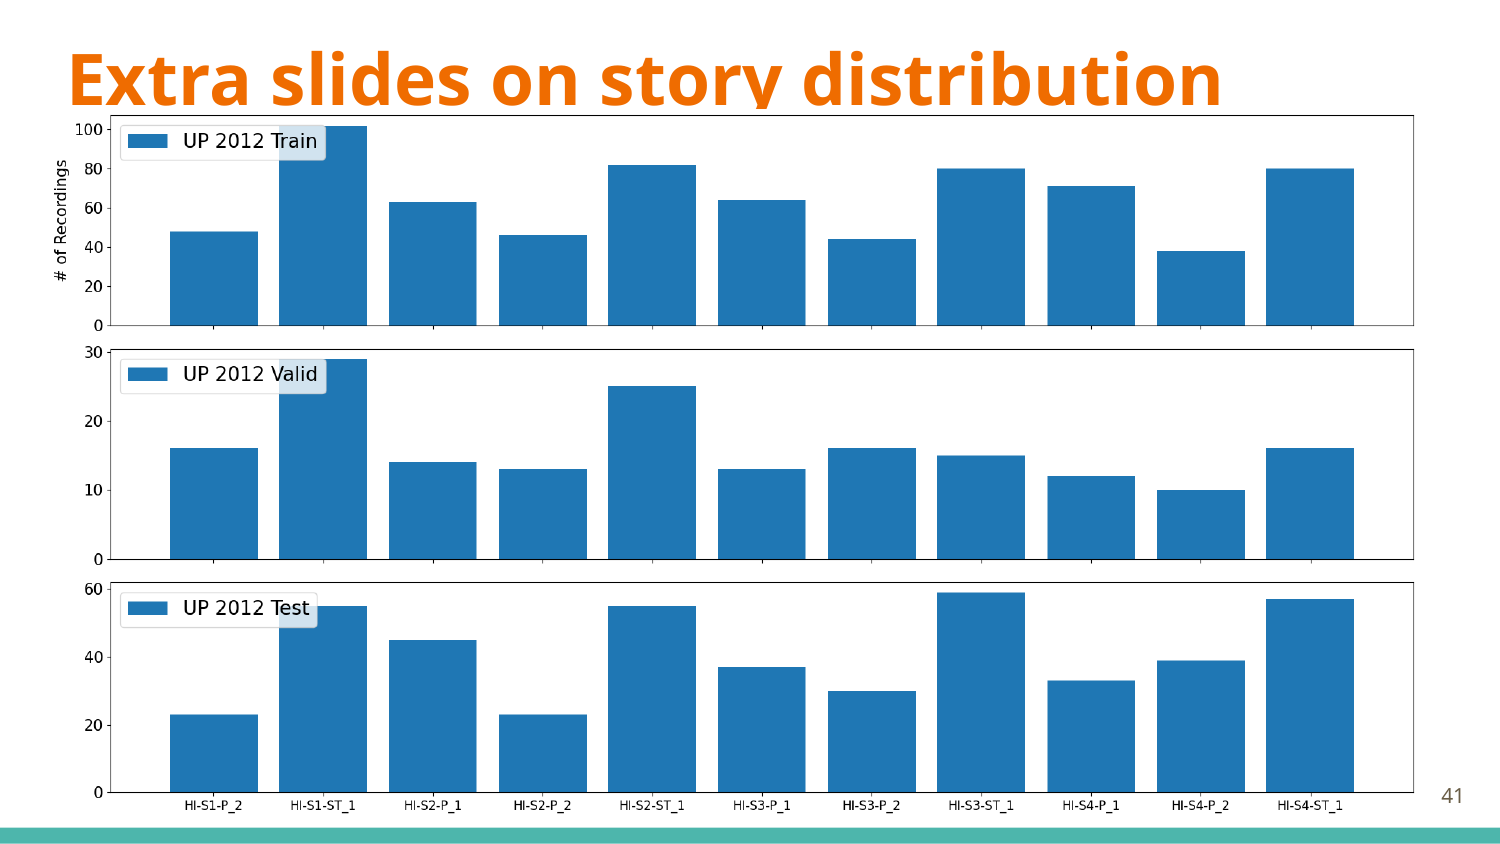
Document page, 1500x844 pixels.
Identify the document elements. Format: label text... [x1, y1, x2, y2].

picture [50, 108, 1419, 820]
title Extra slides on story distribution [51, 18, 1449, 135]
slide_number ‹#› [1389, 764, 1480, 830]
